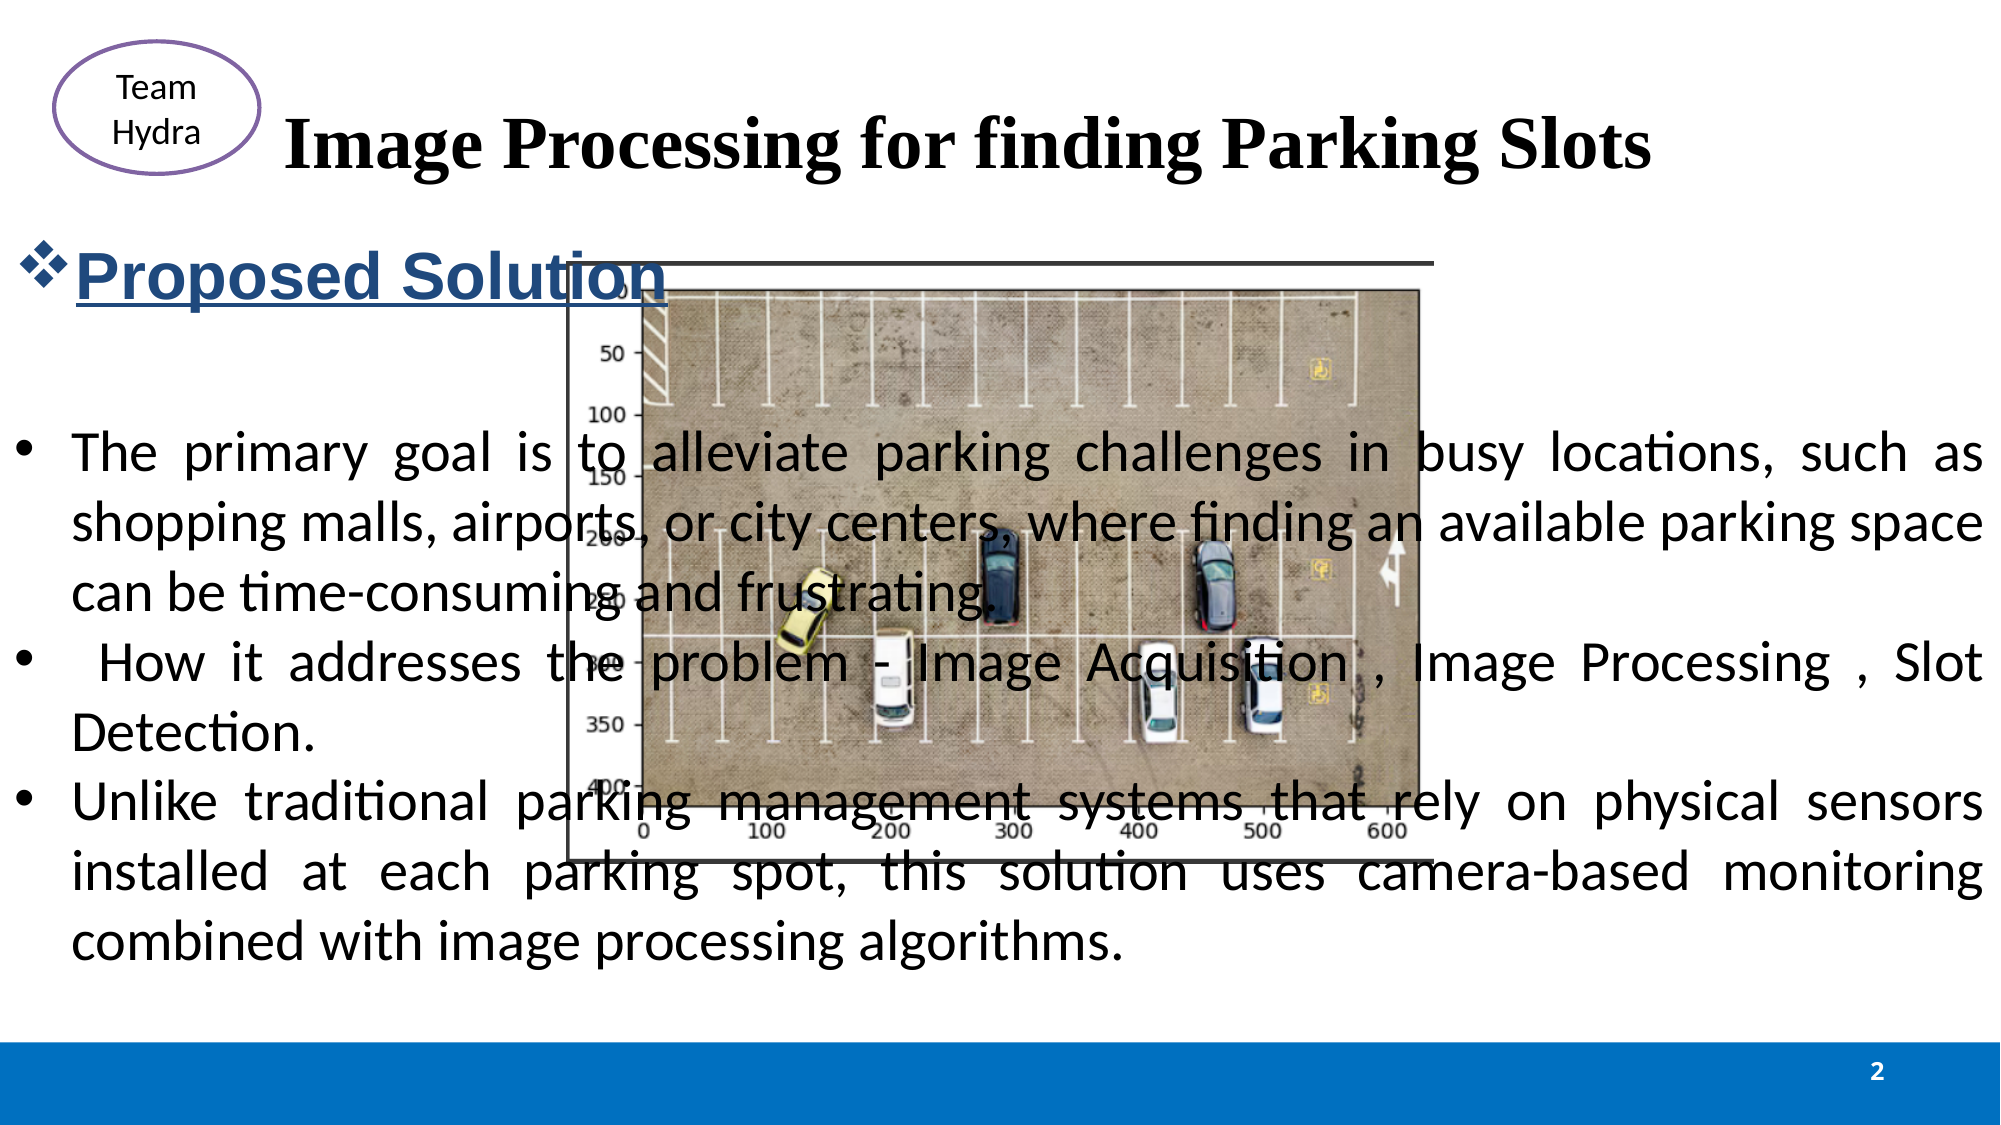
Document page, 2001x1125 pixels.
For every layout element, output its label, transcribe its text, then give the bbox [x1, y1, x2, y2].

text_box [0, 1042, 2000, 1125]
picture [566, 260, 1434, 864]
text_box Team Hydra [52, 39, 262, 176]
slide_number 2 [1433, 1042, 1900, 1103]
title Image Processing for finding Parking Slots [68, 0, 1869, 188]
text_box Proposed Solution The primary goal is to alleviate parking challenges in busy locations, such as shopping malls, airports, or city centers, where finding an available parking space can be time-consuming and frustrating. How it addresses the problem - Image Acquisition , Image Processing , Slot Detection. Unlike traditional parking management systems that rely on physical sensors installed at each parking spot, this solution uses camera-based monitoring combined with image processing algorithms. [0, 225, 2000, 980]
